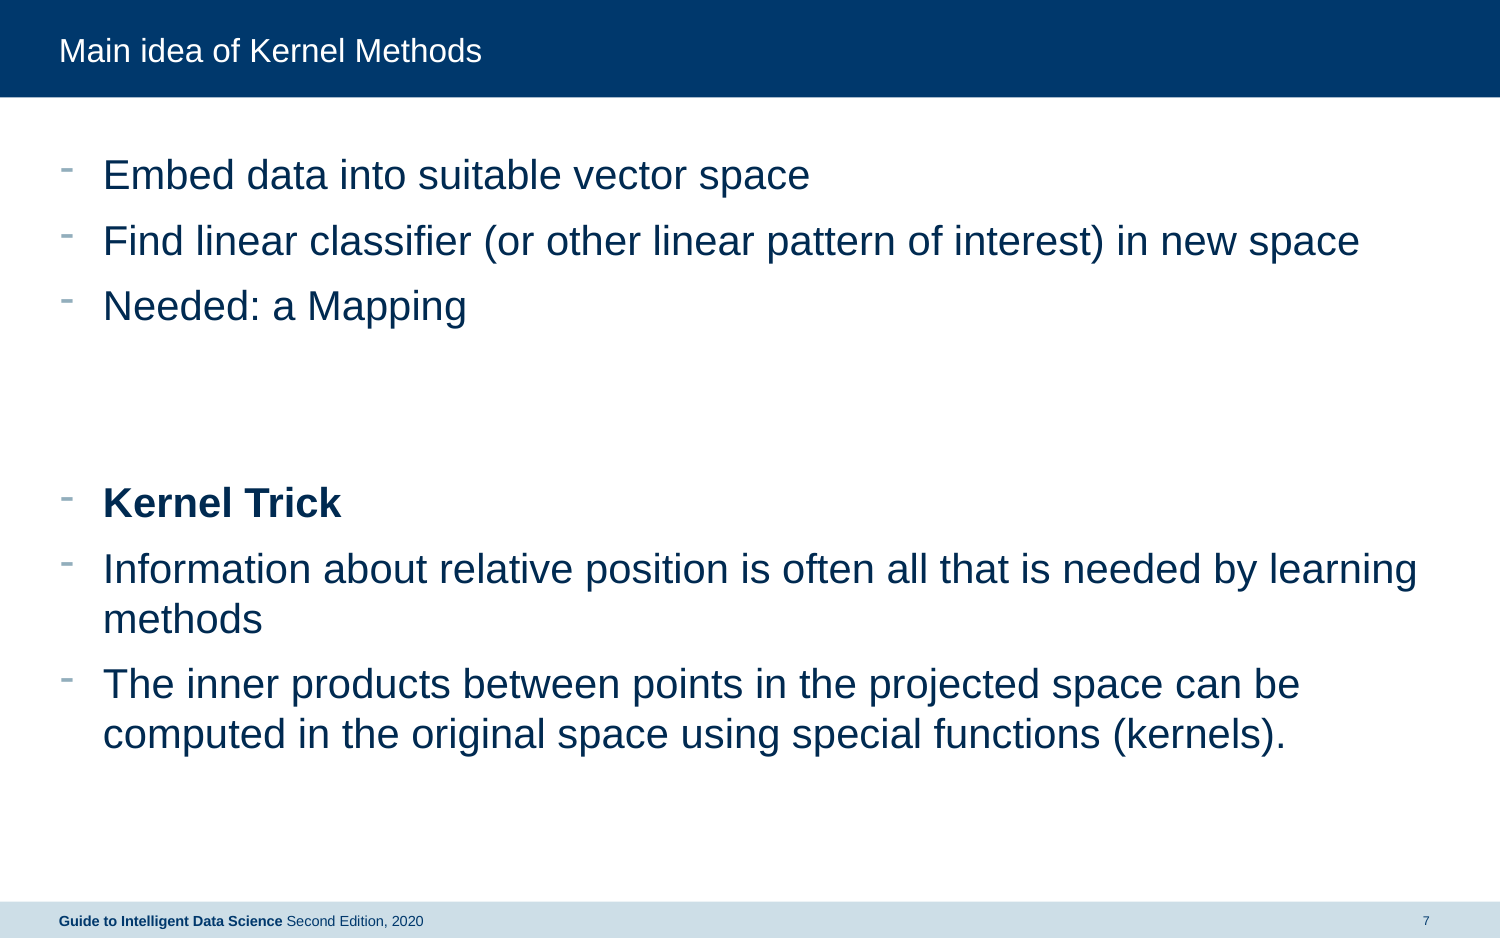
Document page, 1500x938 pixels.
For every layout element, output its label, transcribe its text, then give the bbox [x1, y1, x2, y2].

footer Guide to Intelligent Data Science Second Edition, 2020 [58, 900, 717, 938]
slide_number 7 [1411, 900, 1442, 938]
title Main idea of Kernel Methods [58, 28, 1442, 70]
